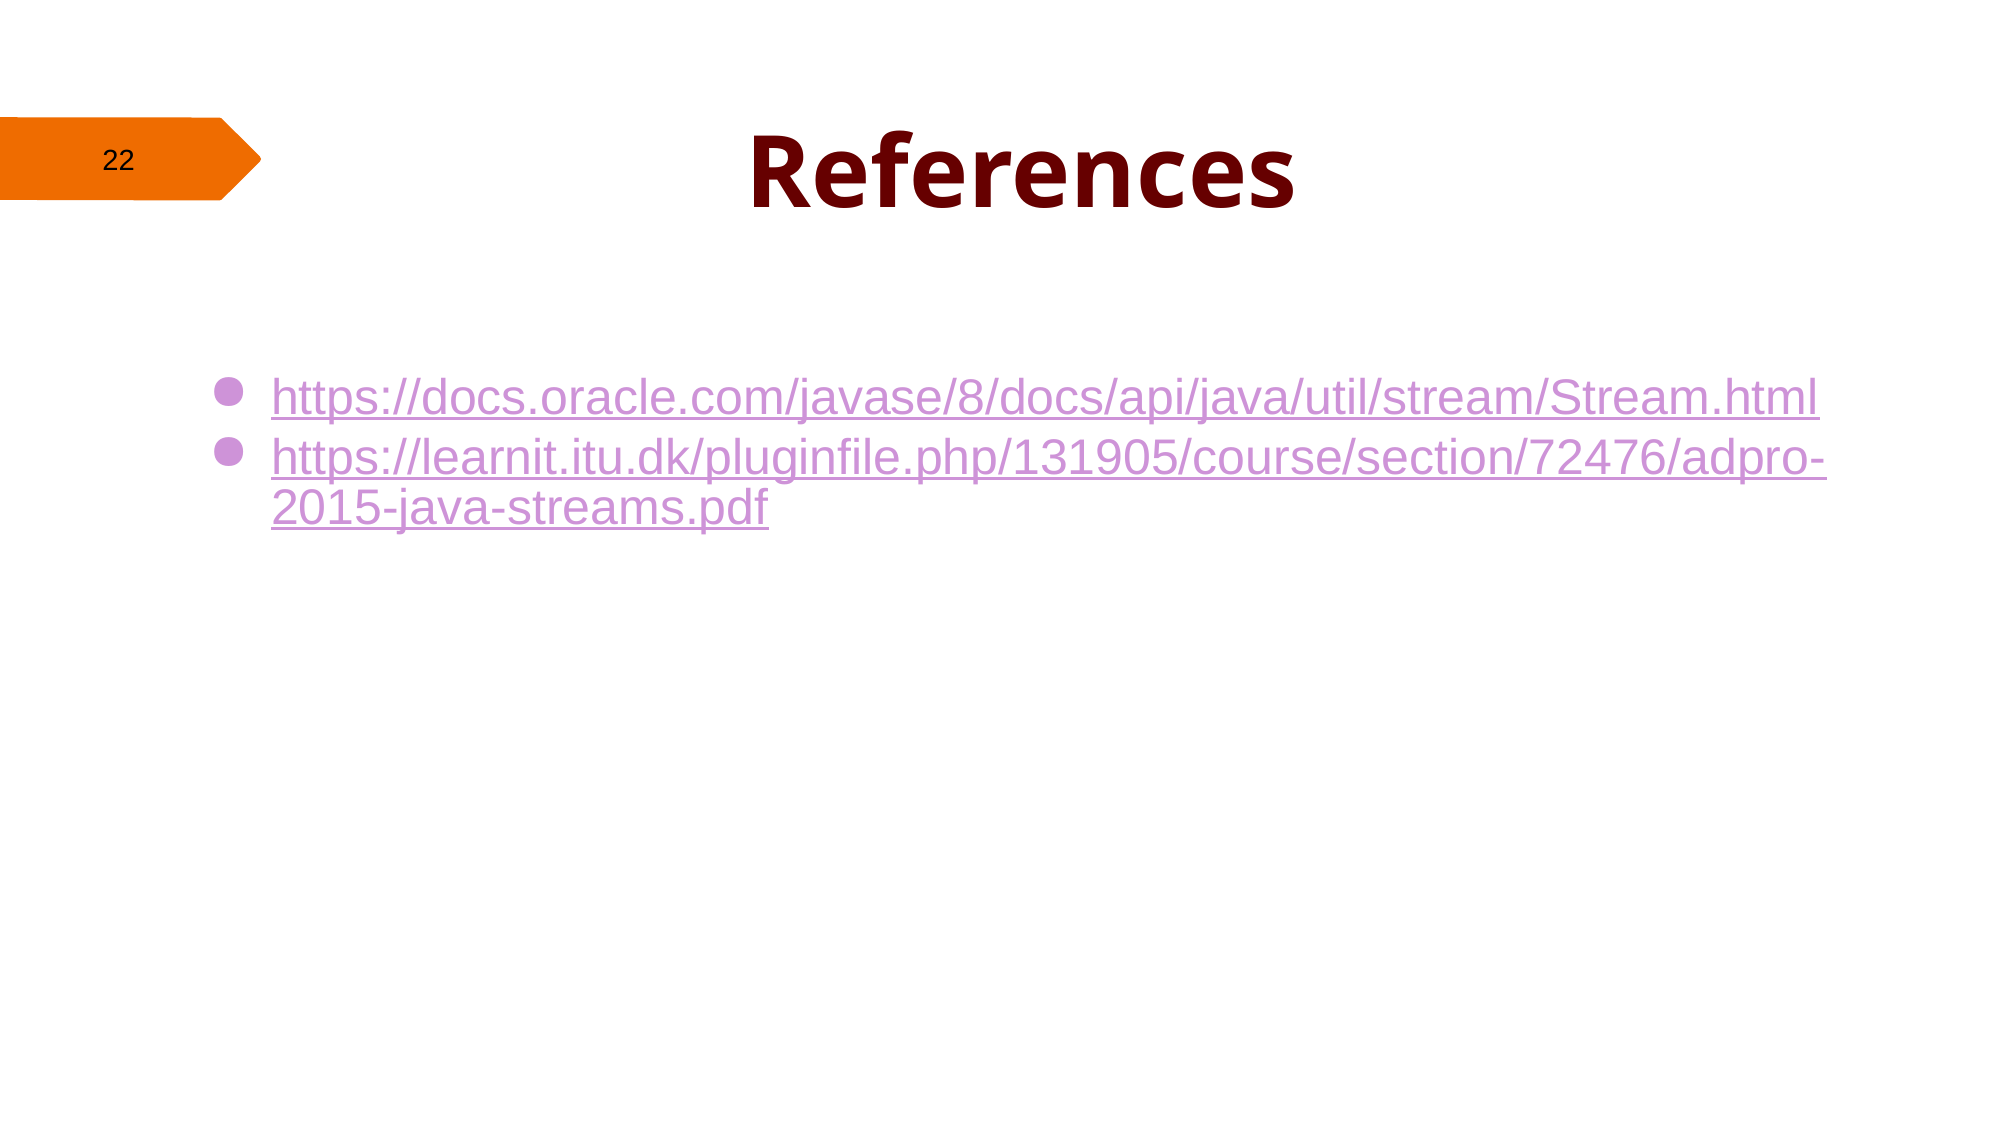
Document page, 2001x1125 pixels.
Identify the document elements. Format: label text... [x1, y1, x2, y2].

text_box https://docs.oracle.com/javase/8/docs/api/java/util/stream/Stream.html https://learnit.itu.dk/pluginfile.php/131905/course/section/72476/adpro-2015-java-streams.pdf [181, 349, 1862, 995]
title References [290, 87, 1753, 298]
slide_number ‹#› [87, 129, 216, 190]
